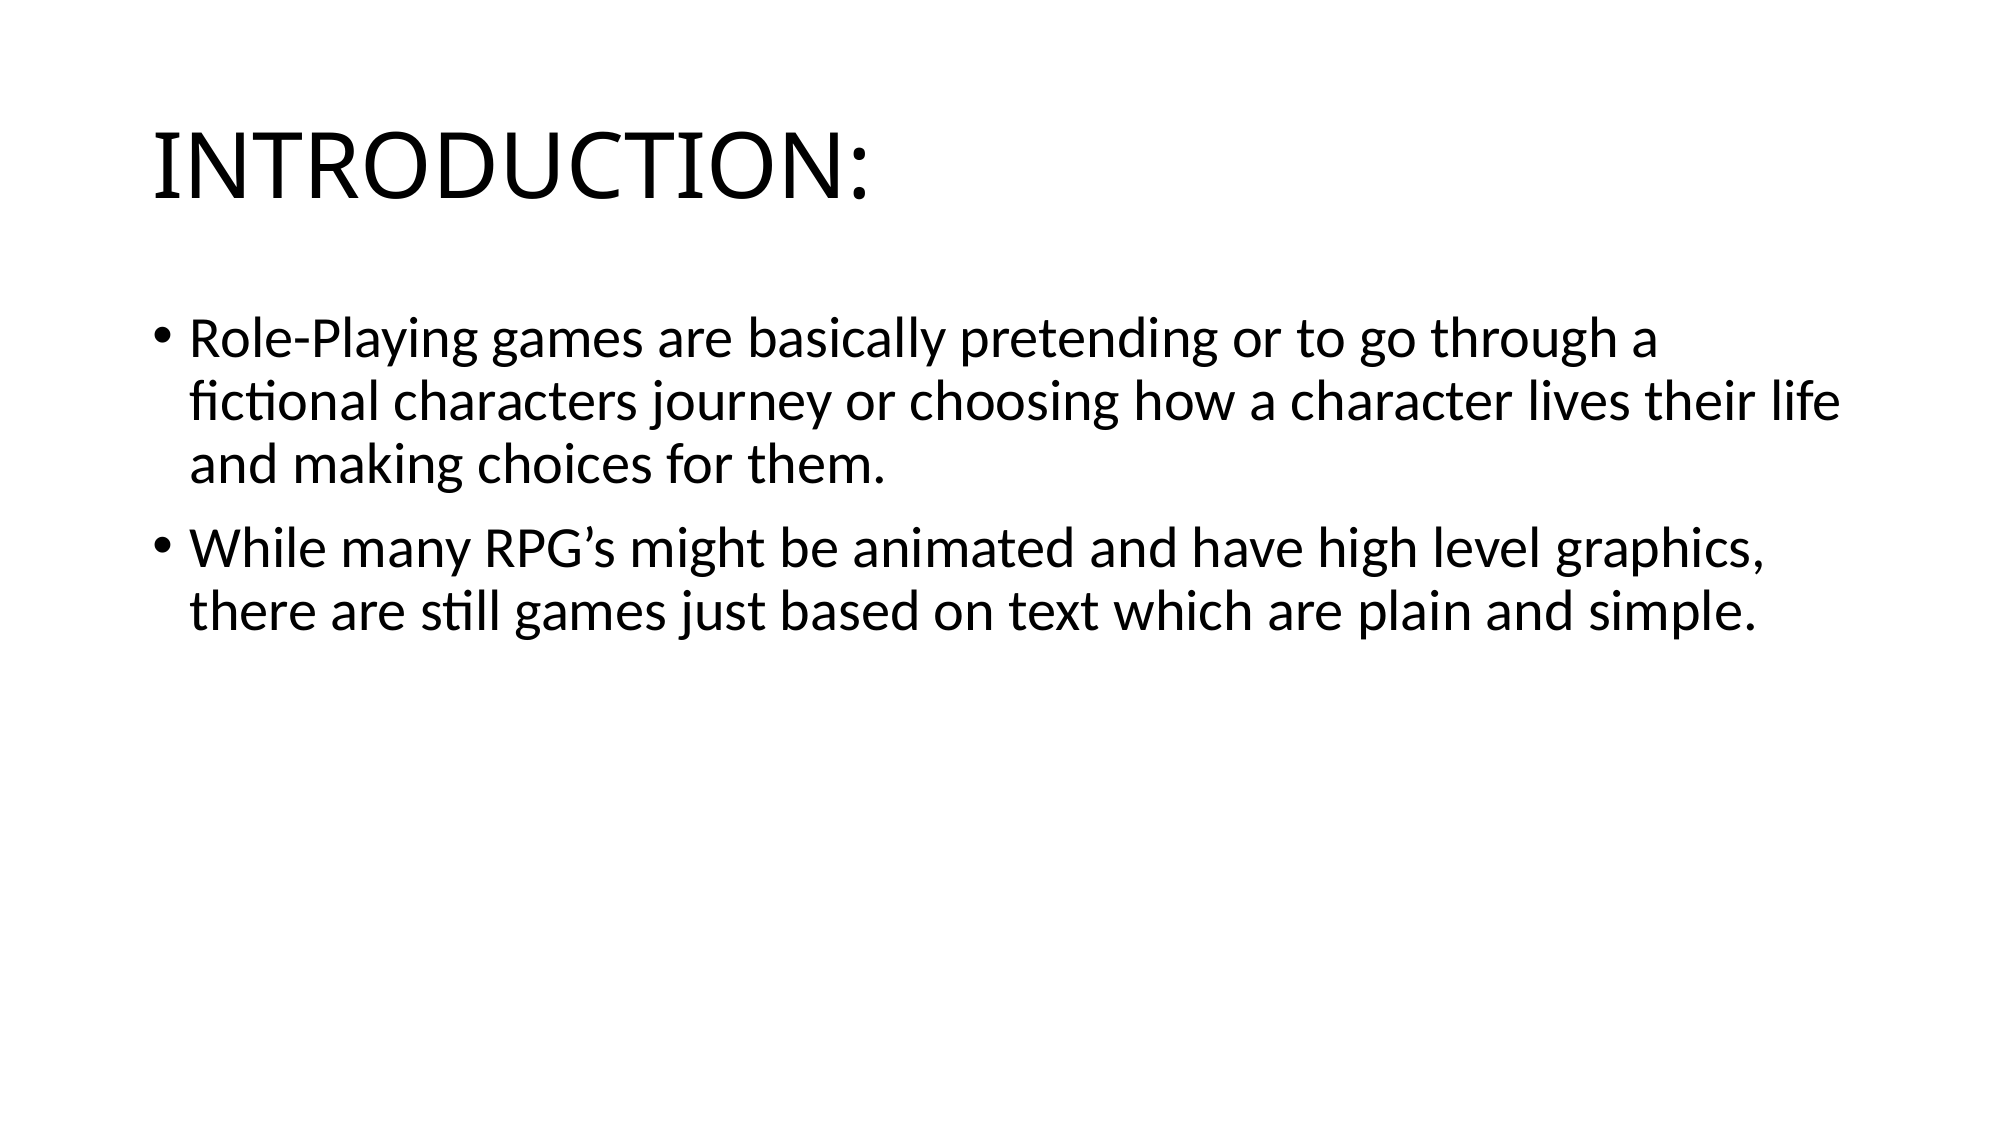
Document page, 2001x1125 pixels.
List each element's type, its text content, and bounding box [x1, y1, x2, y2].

title INTRODUCTION: [137, 59, 1863, 278]
list Role-Playing games are basically pretending or to go through a fictional characters journey or choosing how a character lives their life and making choices for them. While many RPG’s might be animated and have high level graphics, there are still games just based on text which are plain and simple. [137, 299, 1863, 1014]
